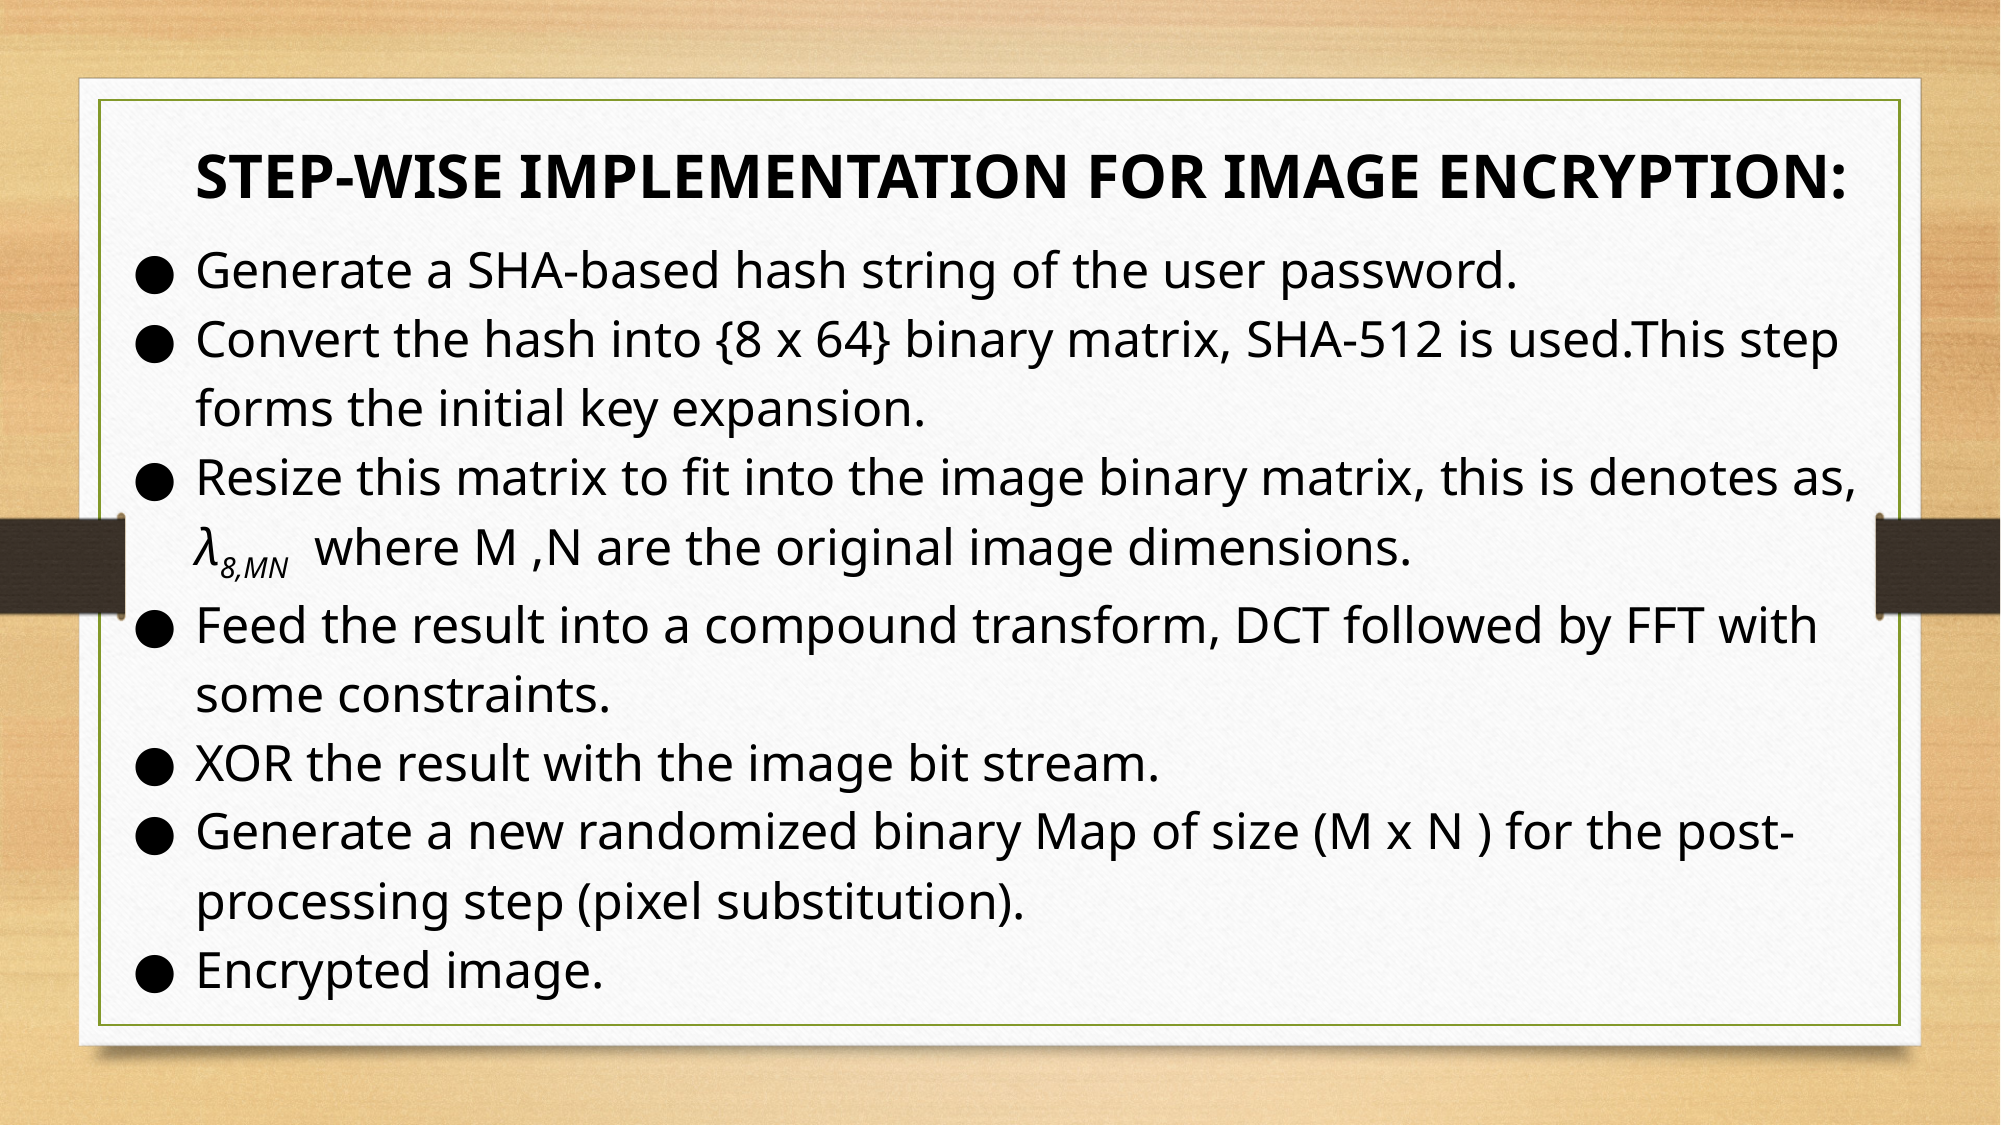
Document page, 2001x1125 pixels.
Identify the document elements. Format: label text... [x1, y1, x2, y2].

text_box STEP-WISE IMPLEMENTATION FOR IMAGE ENCRYPTION: Generate a SHA-based hash string of the user password. Convert the hash into {8 x 64} binary matrix, SHA-512 is used.This step forms the initial key expansion. Resize this matrix to ﬁt into the image binary matrix, this is denotes as, λ8,MN where M ,N are the original image dimensions. Feed the result into a compound transform, DCT followed by FFT with some constraints. XOR the result with the image bit stream. Generate a new randomized binary Map of size (M x N ) for the post-processing step (pixel substitution). Encrypted image. [105, 112, 1895, 1013]
picture [0, 0, 2001, 1125]
